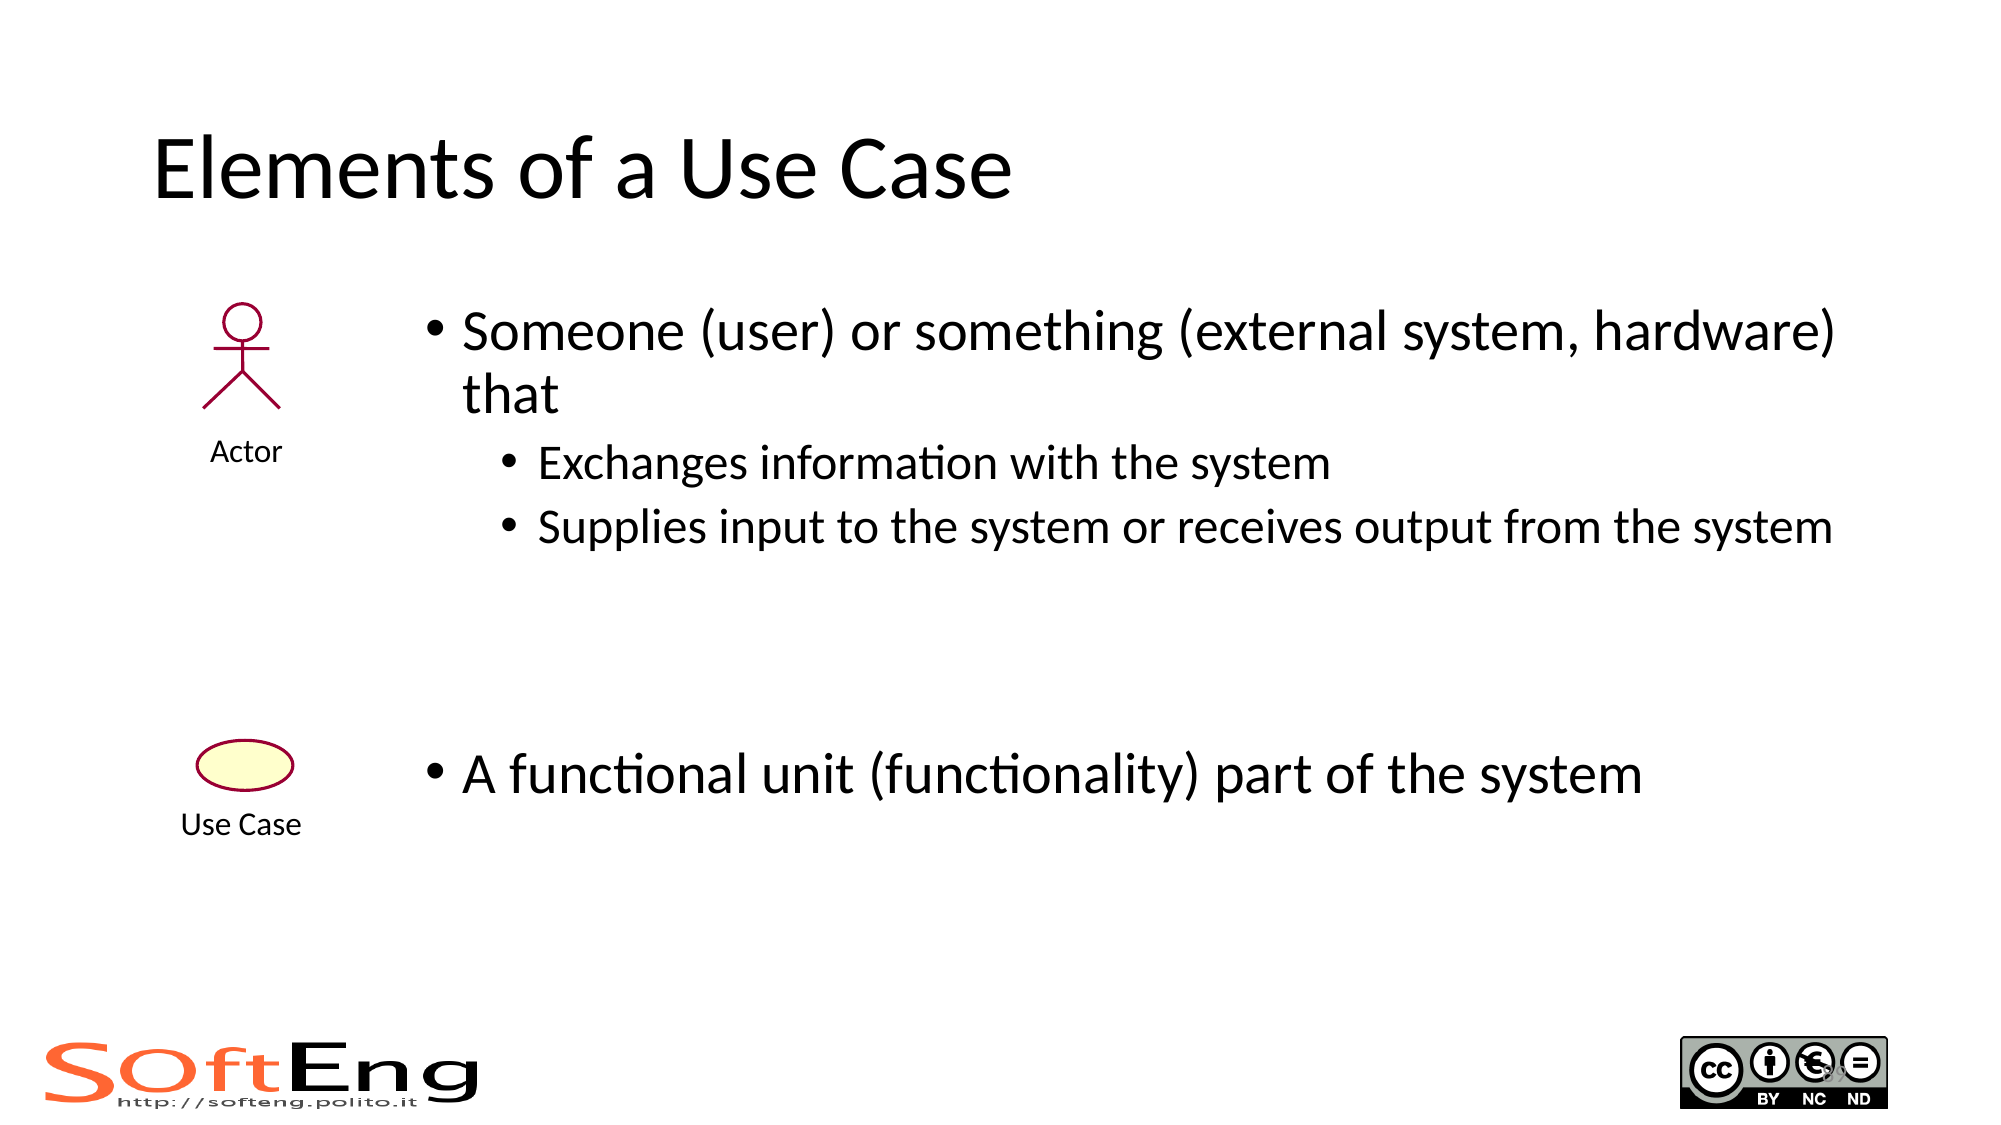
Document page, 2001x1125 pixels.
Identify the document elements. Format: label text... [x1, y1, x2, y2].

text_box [203, 303, 284, 470]
picture [1680, 1036, 1888, 1109]
slide_number 89 [1412, 1042, 1863, 1103]
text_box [179, 740, 303, 843]
title Elements of a Use Case [137, 59, 1863, 278]
picture [37, 1026, 488, 1119]
list Someone (user) or something (external system, hardware) that Exchanges information with the system Supplies input to the system or receives output from the system A functional unit (functionality) part of the system [410, 292, 1862, 1080]
